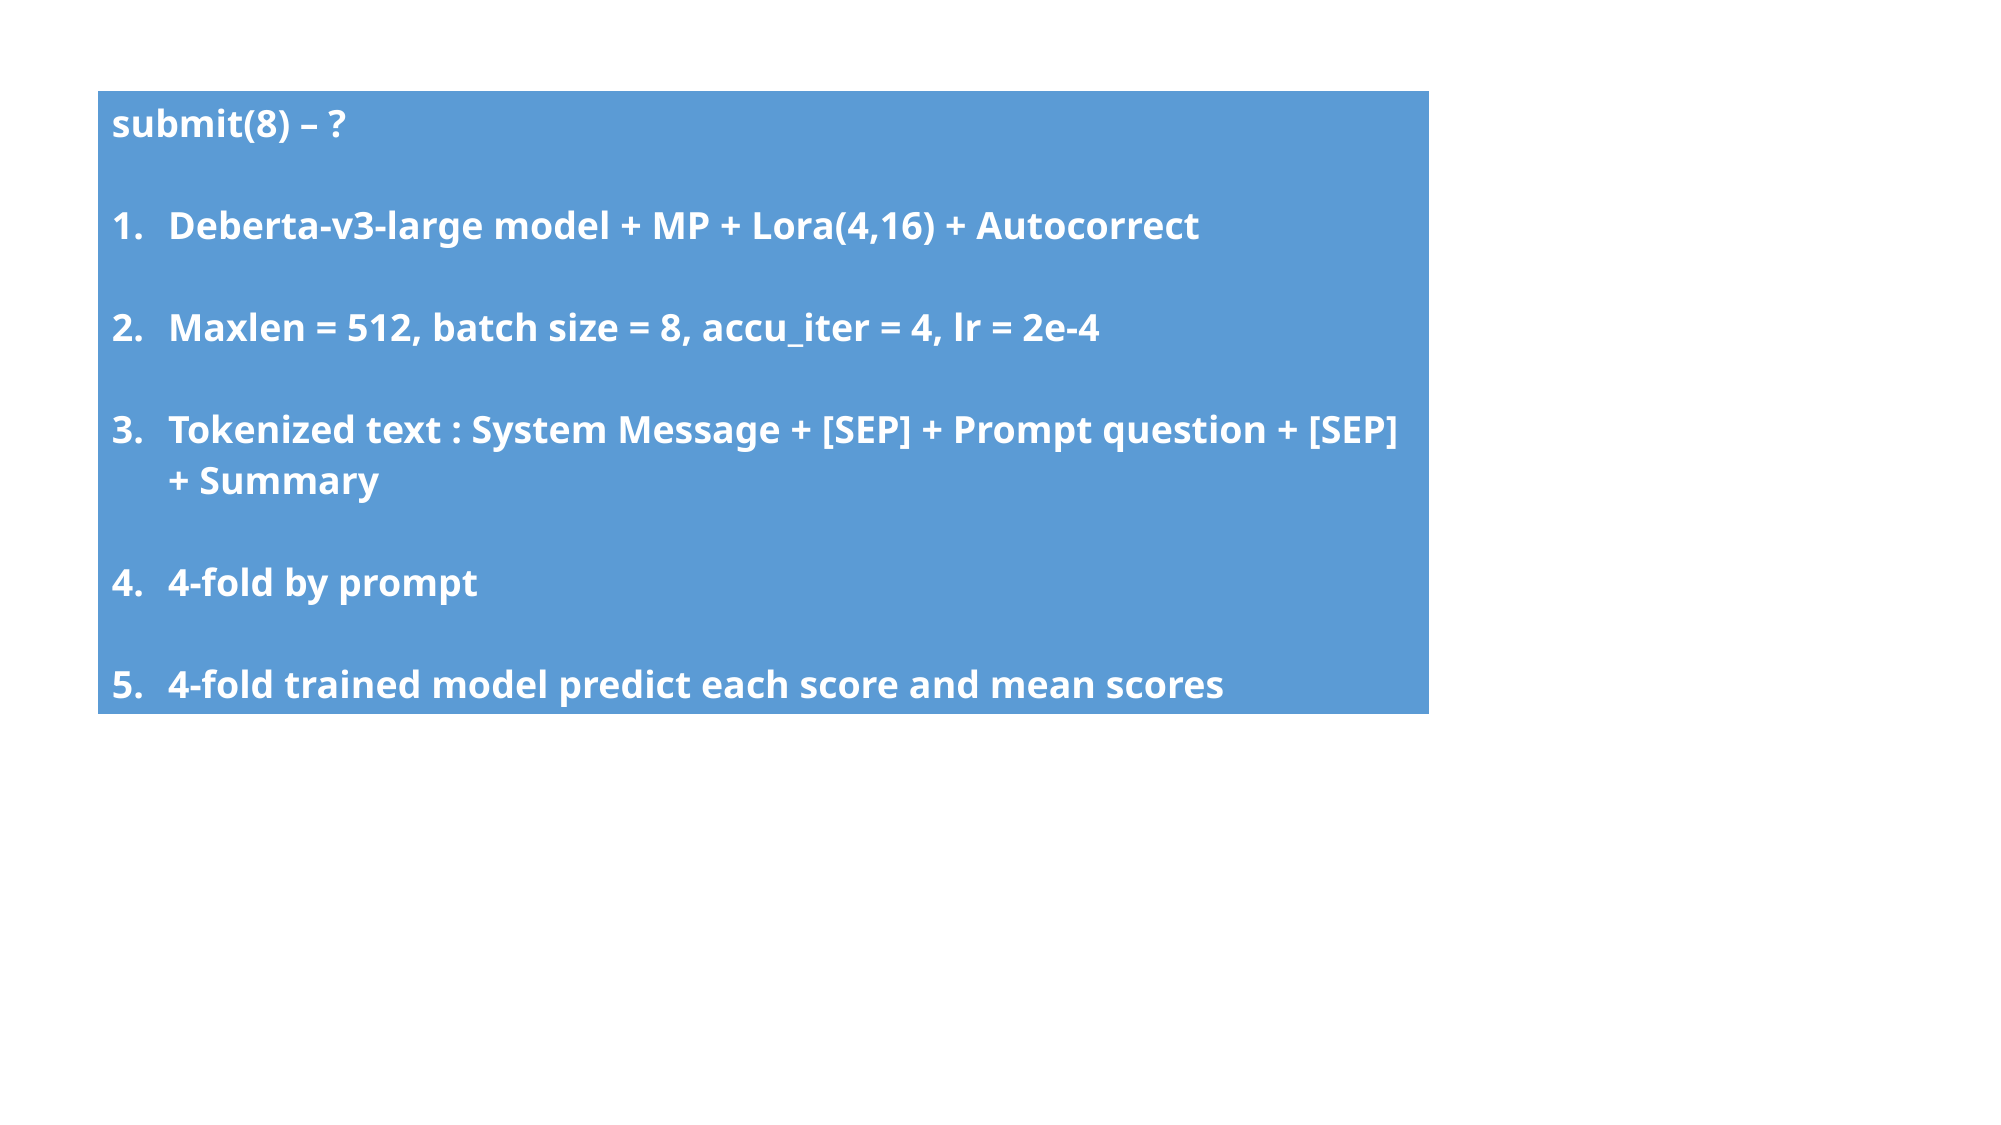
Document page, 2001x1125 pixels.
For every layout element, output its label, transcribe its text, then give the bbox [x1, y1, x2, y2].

table_header submit(8) – ? Deberta-v3-large model + MP + Lora(4,16) + Autocorrect Maxlen = 512, batch size = 8, accu_iter = 4, lr = 2e-4 Tokenized text : System Message + [SEP] + Prompt question + [SEP] + Summary 4-fold by prompt 4-fold trained model predict each score and mean scores [98, 91, 1429, 714]
